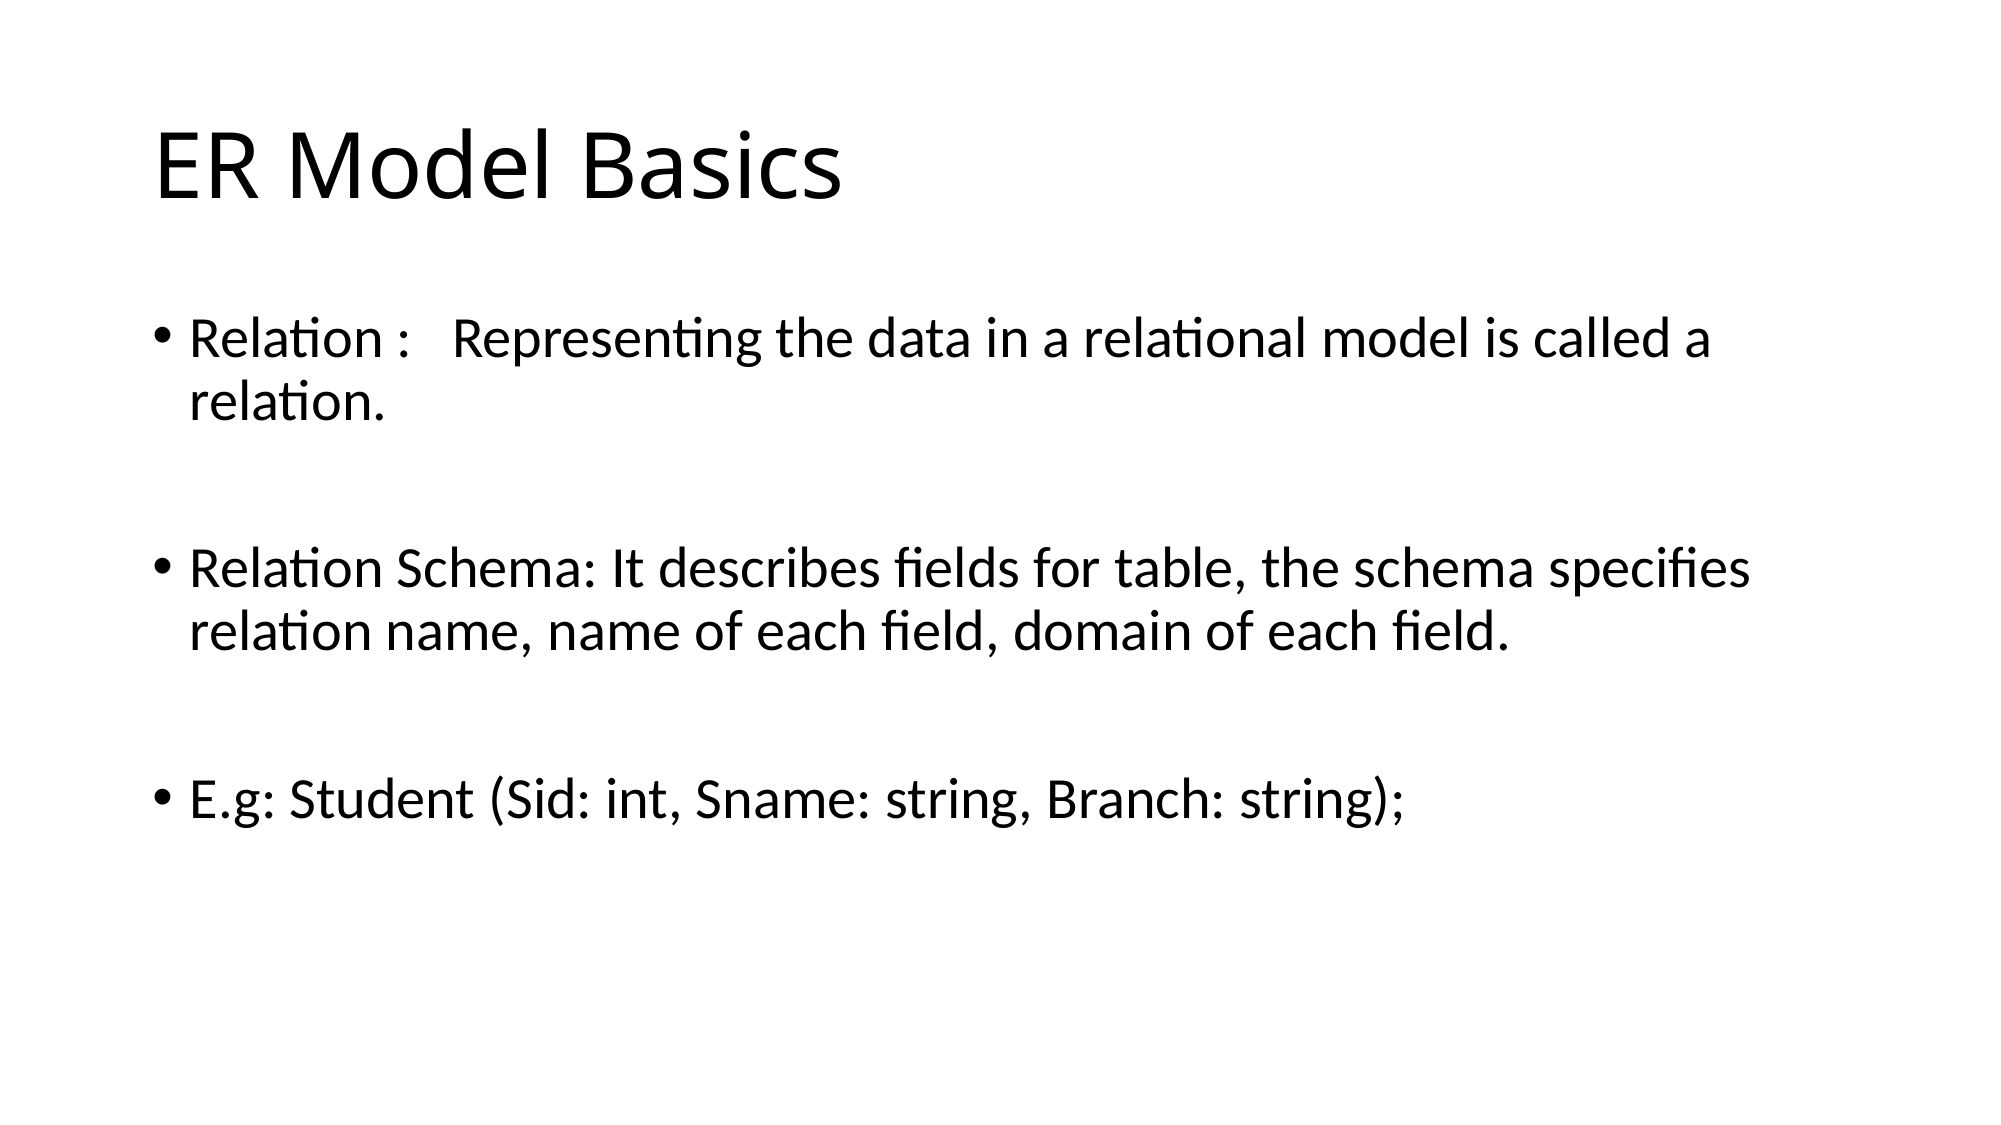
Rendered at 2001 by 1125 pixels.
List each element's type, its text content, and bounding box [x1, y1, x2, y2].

title ER Model Basics [137, 59, 1863, 278]
list Relation : Representing the data in a relational model is called a relation. Relation Schema: It describes fields for table, the schema specifies relation name, name of each field, domain of each field. E.g: Student (Sid: int, Sname: string, Branch: string); [137, 299, 1863, 1014]
